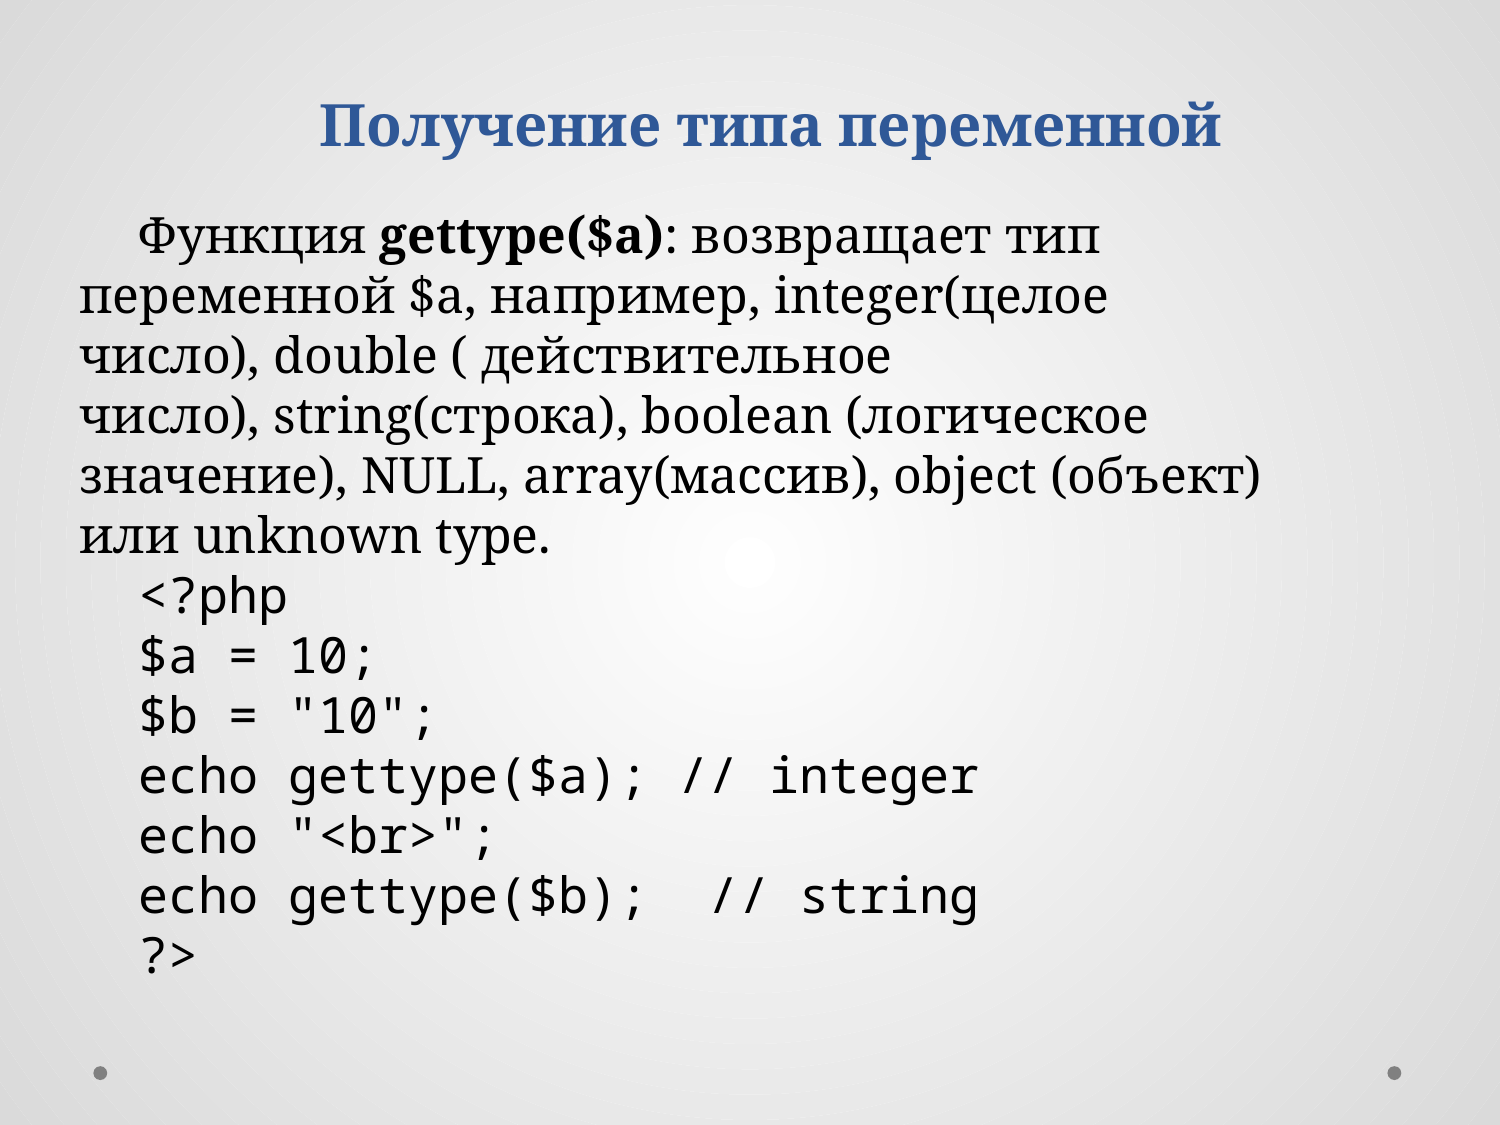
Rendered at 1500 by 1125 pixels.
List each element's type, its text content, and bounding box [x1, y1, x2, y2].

text_box Функция gettype($a): возвращает тип переменной $a, например, integer(целое число), double ( действительное число), string(строка), boolean (логическое значение), NULL, array(массив), object (объект) или unknown type. <?php $a = 10; $b = "10"; echo gettype($a); // integer echo "<br>"; echo gettype($b); // string ?> [64, 195, 1442, 1051]
text_box Получение типа переменной [118, 80, 1424, 166]
